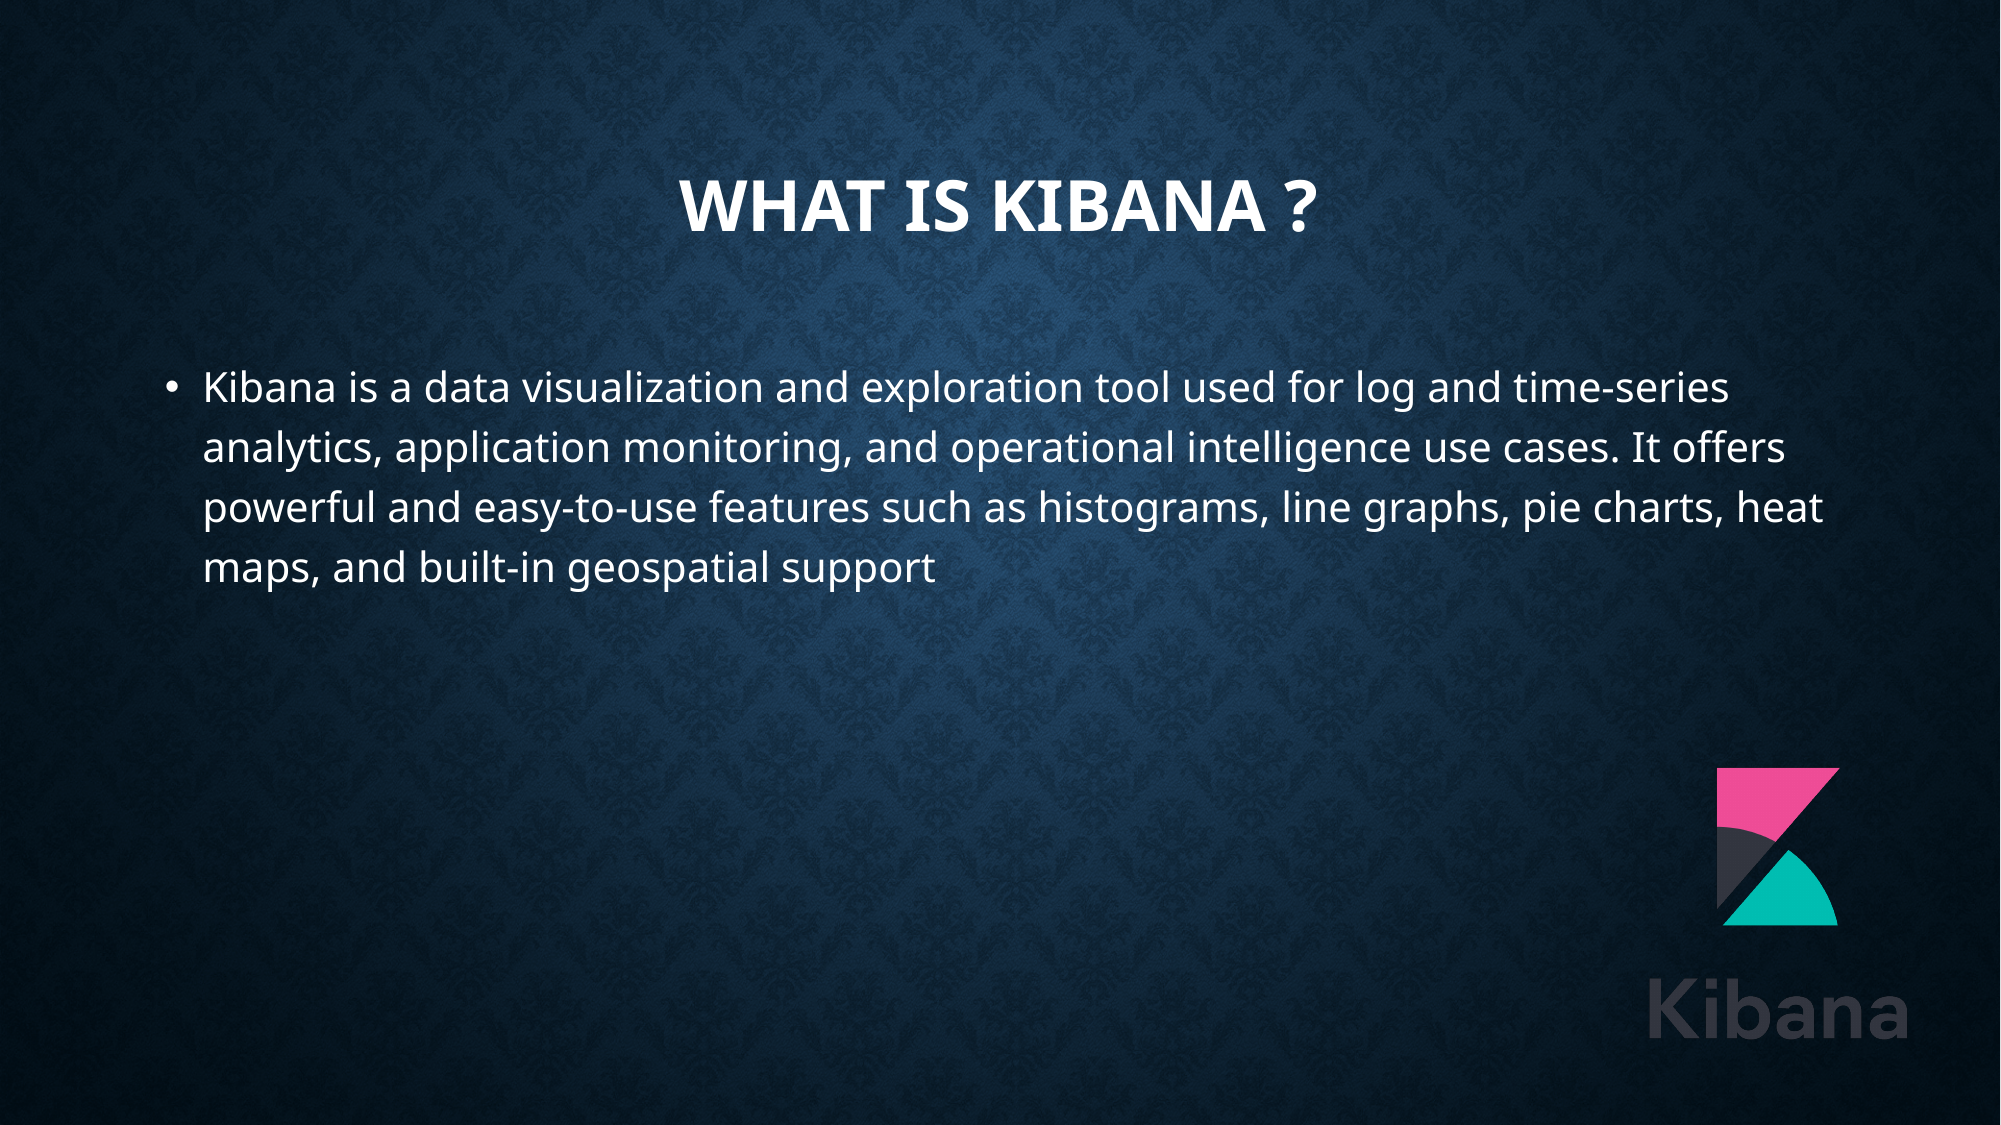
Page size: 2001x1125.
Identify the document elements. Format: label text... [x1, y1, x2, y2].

title What is Kibana ? [149, 99, 1849, 318]
picture [1628, 754, 1927, 1053]
list Kibana is a data visualization and exploration tool used for log and time-series analytics, application monitoring, and operational intelligence use cases. It offers powerful and easy-to-use features such as histograms, line graphs, pie charts, heat maps, and built-in geospatial support [149, 343, 1849, 950]
